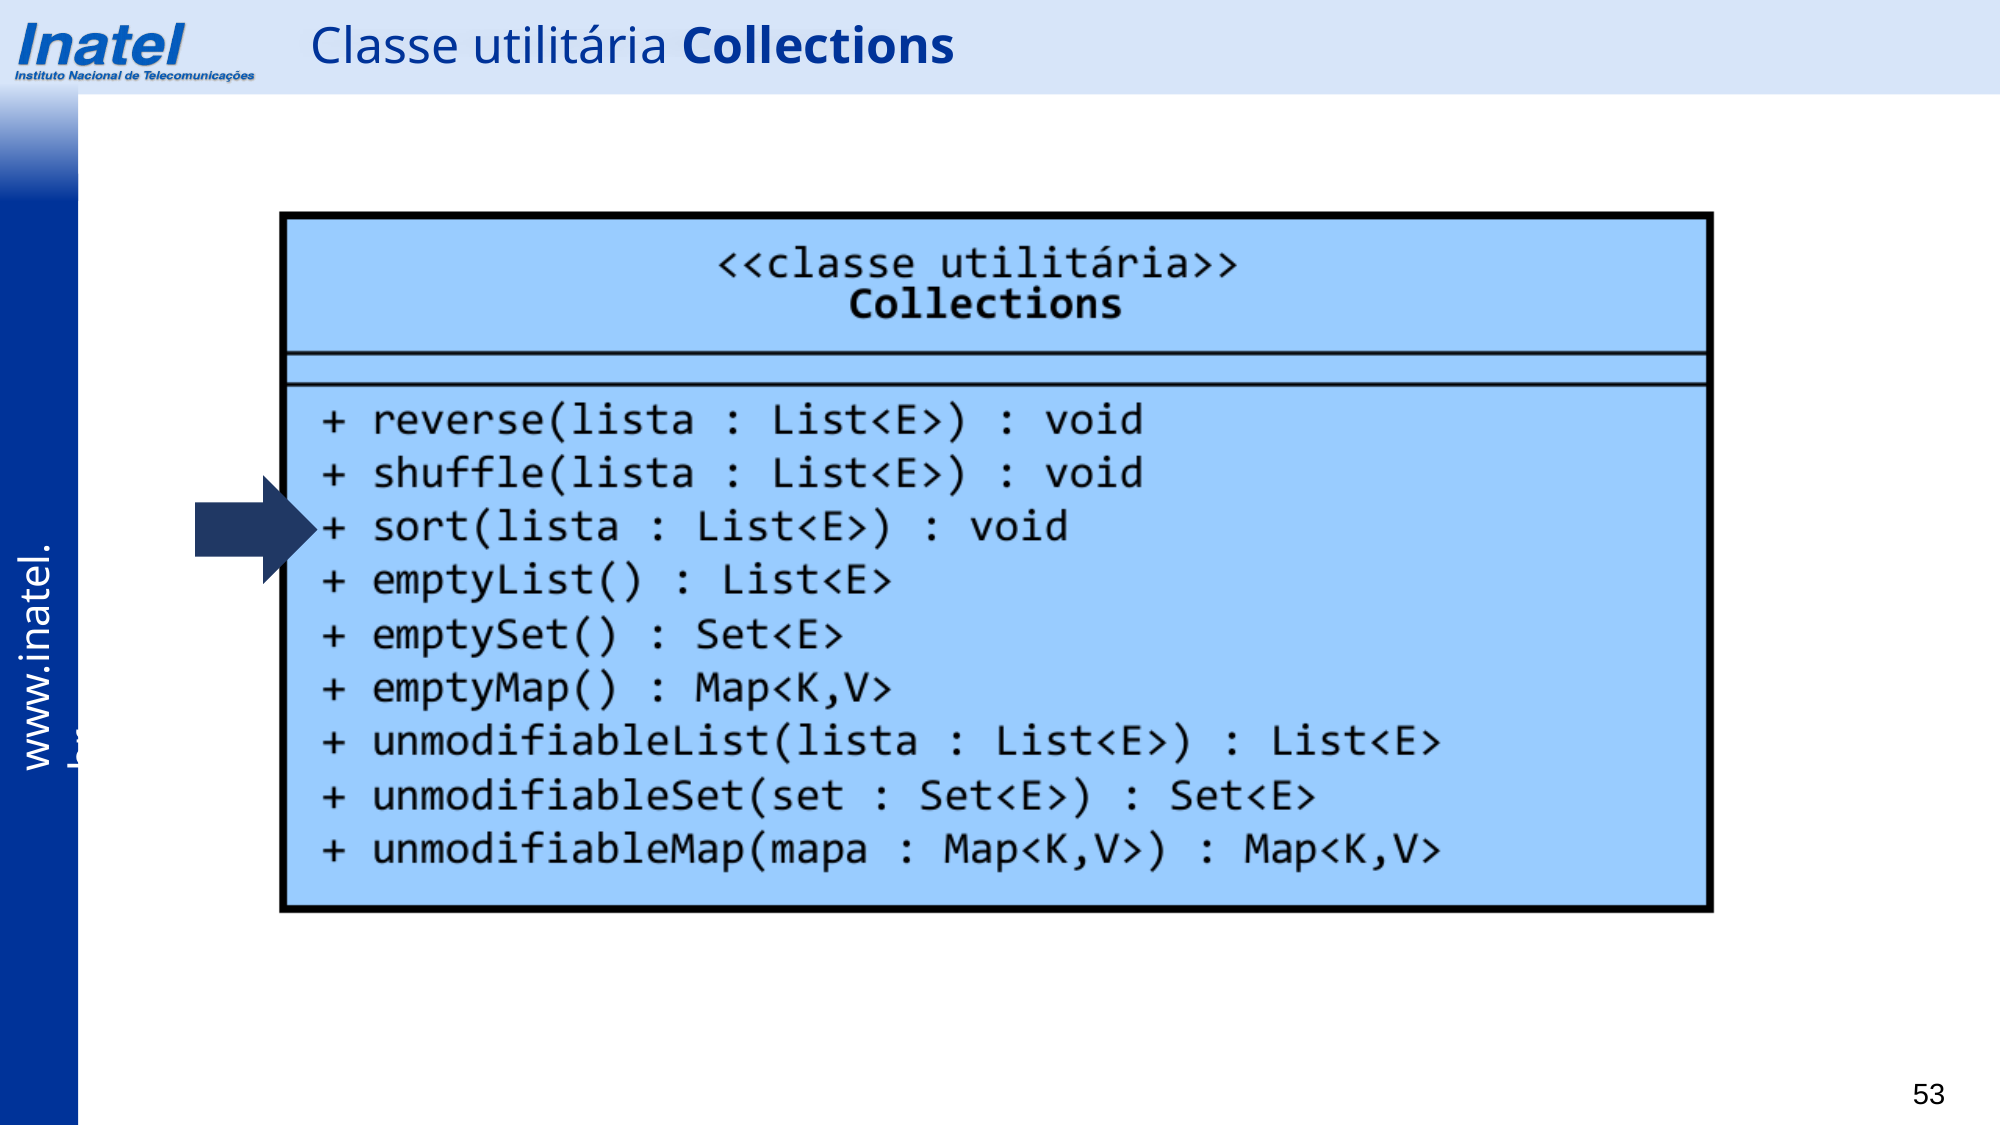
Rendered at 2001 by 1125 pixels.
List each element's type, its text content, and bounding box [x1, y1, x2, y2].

text_box [193, 472, 267, 587]
picture [267, 193, 1733, 932]
picture [12, 20, 258, 85]
text_box Classe utilitária Collections [295, 0, 2000, 96]
